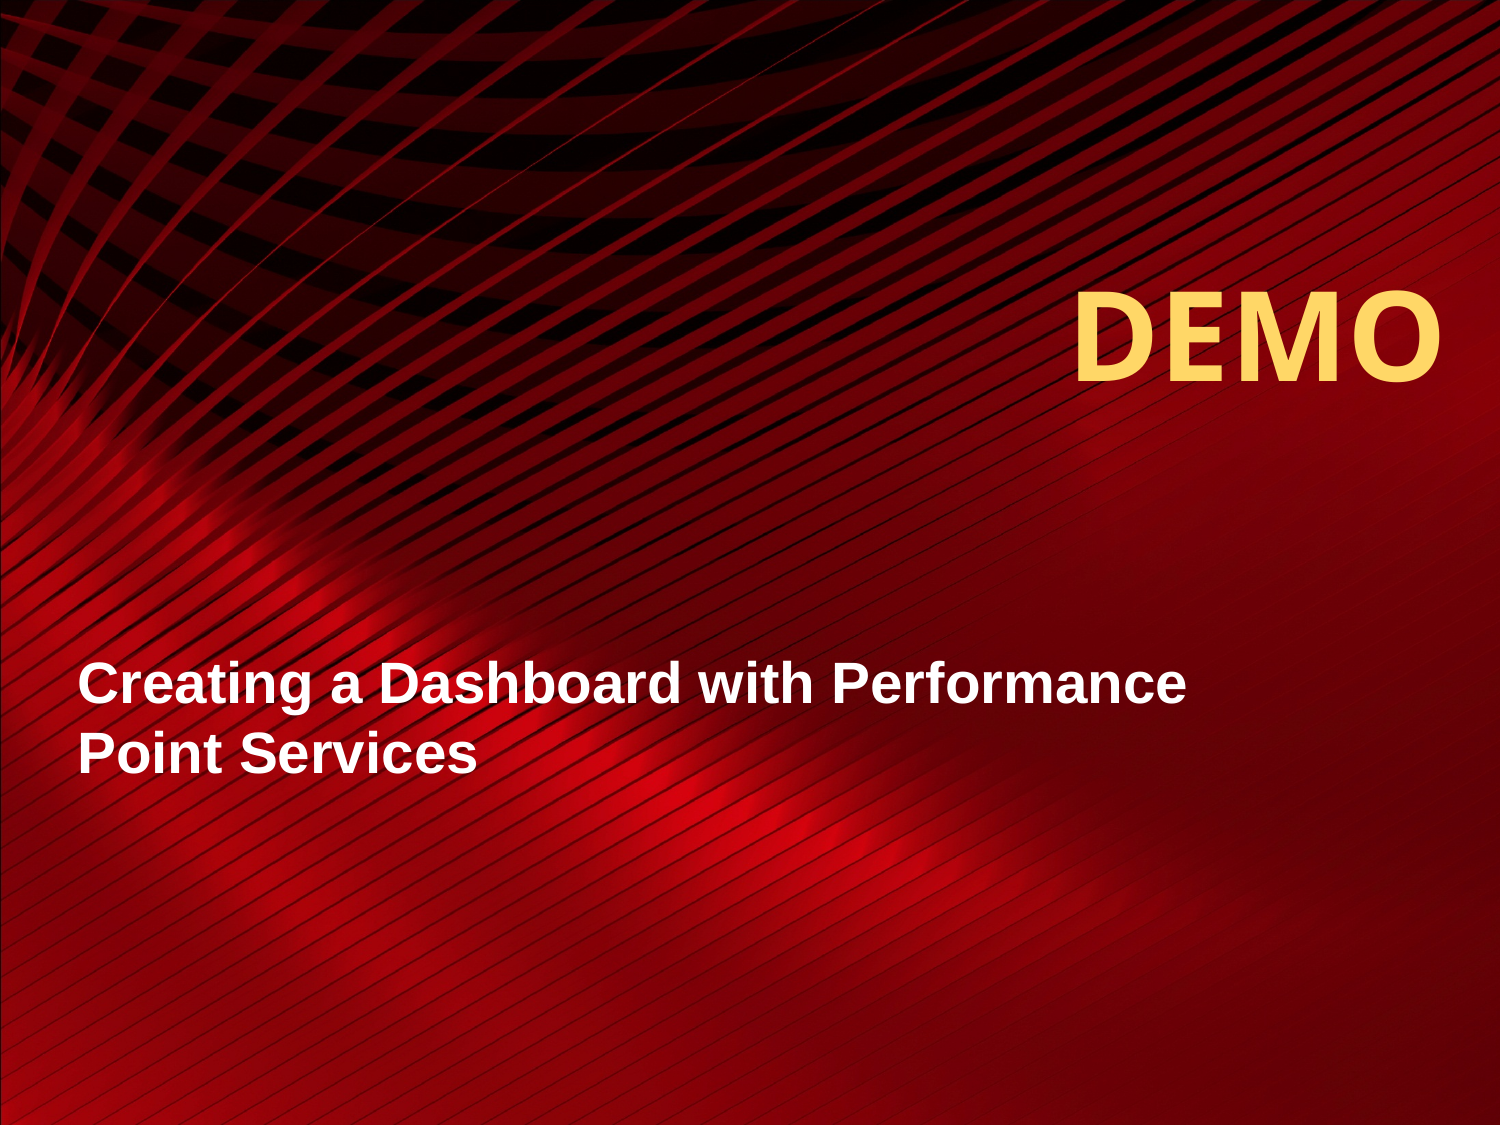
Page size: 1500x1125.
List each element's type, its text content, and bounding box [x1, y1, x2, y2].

list Creating a Dashboard with Performance Point Services [62, 637, 1213, 813]
picture [0, 0, 1500, 1125]
title DEMO [50, 262, 1463, 400]
